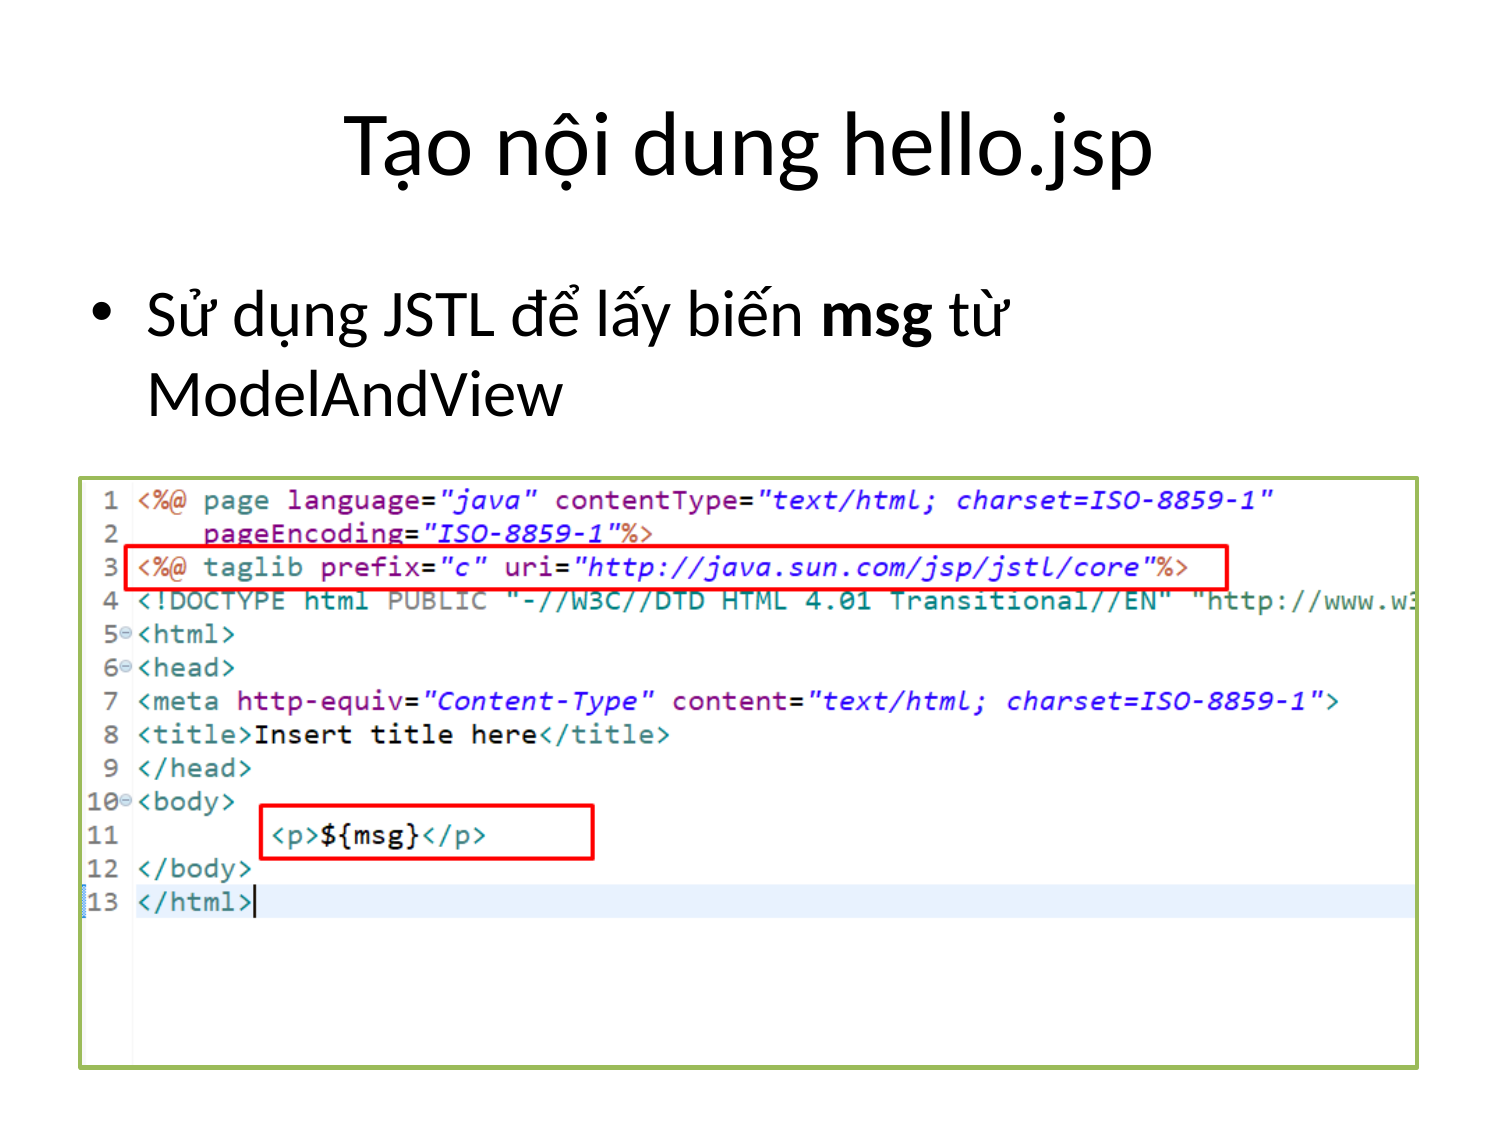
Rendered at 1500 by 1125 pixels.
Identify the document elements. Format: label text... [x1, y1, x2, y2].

picture [82, 480, 1416, 1066]
list Sử dụng JSTL để lấy biến msg từ ModelAndView [75, 262, 1425, 1005]
title Tạo nội dung hello.jsp [75, 45, 1425, 233]
